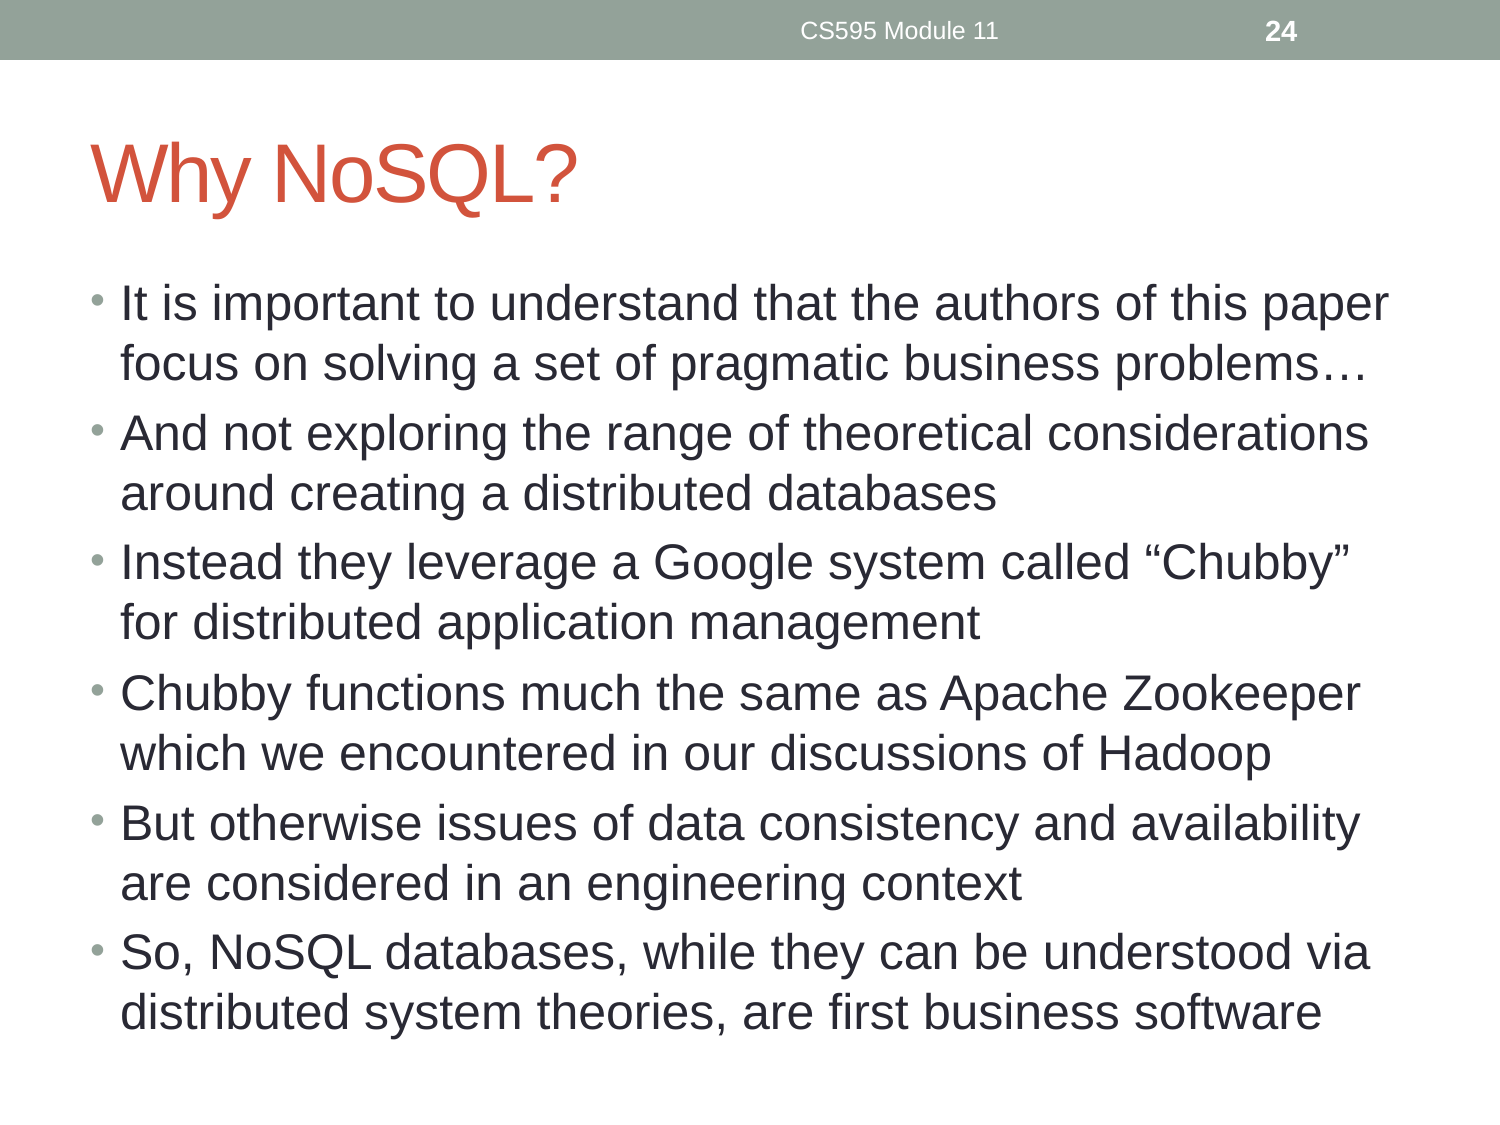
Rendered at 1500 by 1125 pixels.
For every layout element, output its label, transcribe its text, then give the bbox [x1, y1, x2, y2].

slide_number 24 [1250, 3, 1425, 57]
footer CS595 Module 11 [562, 3, 1238, 57]
list It is important to understand that the authors of this paper focus on solving a set of pragmatic business problems… And not exploring the range of theoretical considerations around creating a distributed databases Instead they leverage a Google system called “Chubby” for distributed application management Chubby functions much the same as Apache Zookeeper which we encountered in our discussions of Hadoop But otherwise issues of data consistency and availability are considered in an engineering context So, NoSQL databases, while they can be understood via distributed system theories, are first business software [75, 262, 1425, 1063]
title Why NoSQL? [75, 87, 1425, 250]
